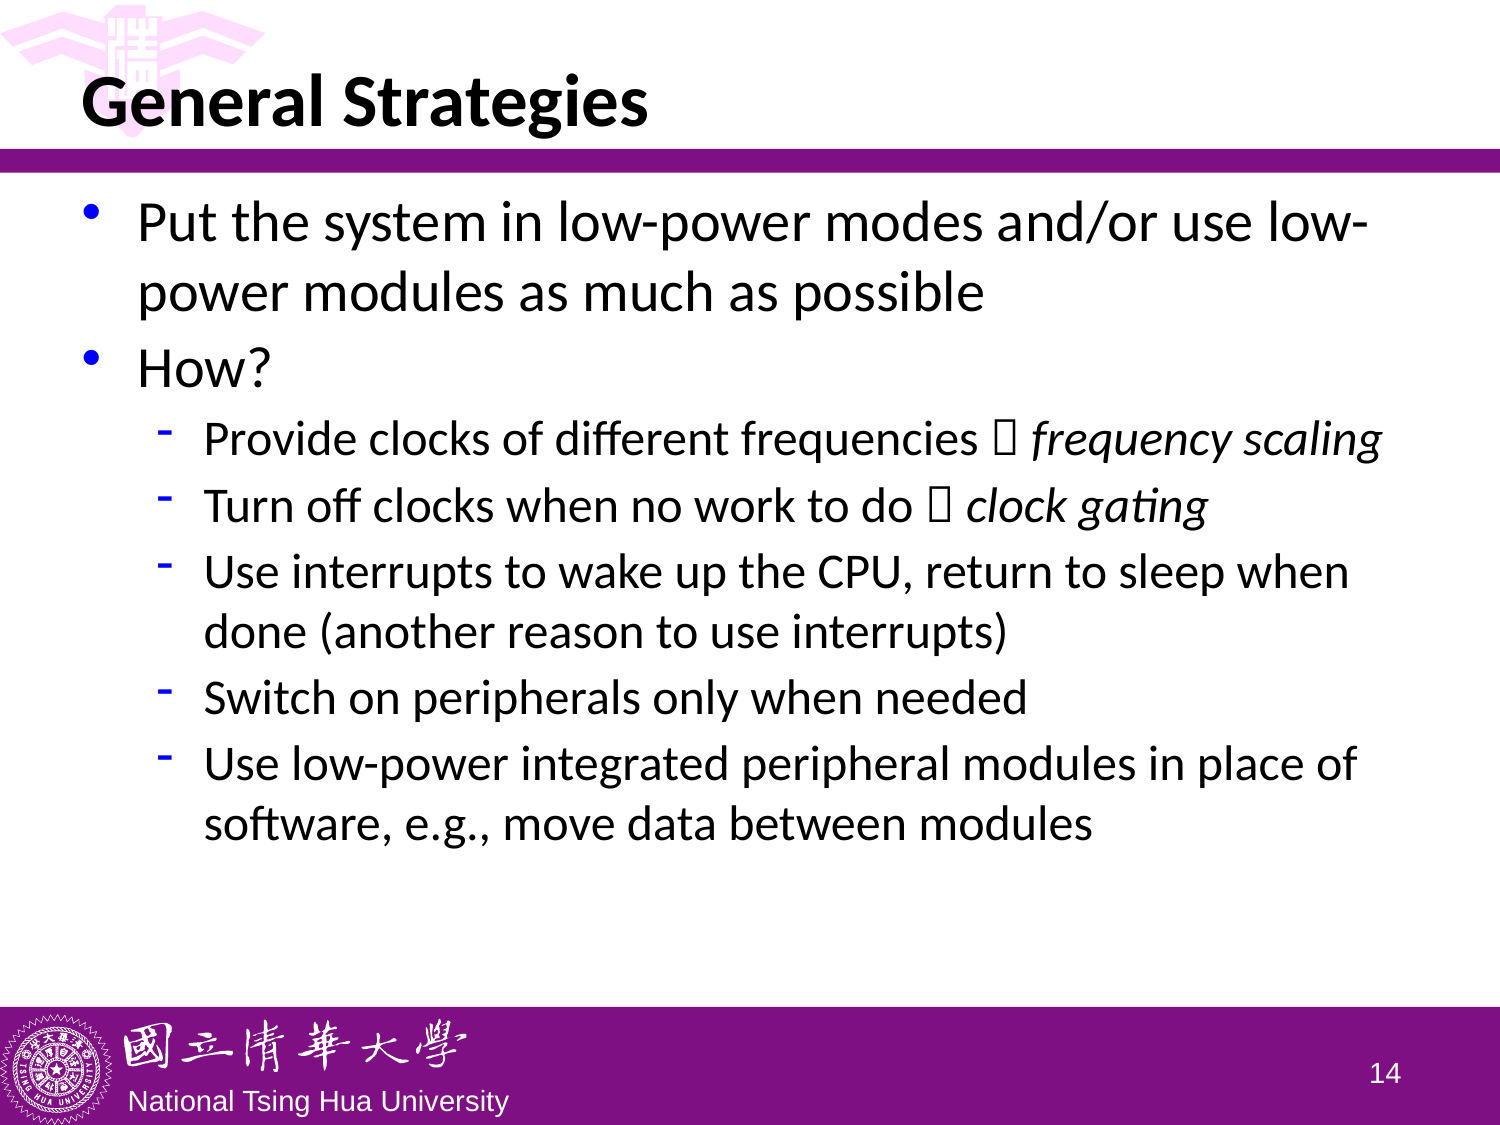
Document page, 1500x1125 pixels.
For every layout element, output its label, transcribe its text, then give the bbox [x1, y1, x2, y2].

title General Strategies [66, 37, 1436, 149]
slide_number 13 [1104, 1021, 1417, 1097]
list Put the system in low-power modes and/or use low-power modules as much as possible How? Provide clocks of different frequencies  frequency scaling Turn off clocks when no work to do  clock gating Use interrupts to wake up the CPU, return to sleep when done (another reason to use interrupts) Switch on peripherals only when needed Use low-power integrated peripheral modules in place of software, e.g., move data between modules [66, 175, 1436, 1000]
